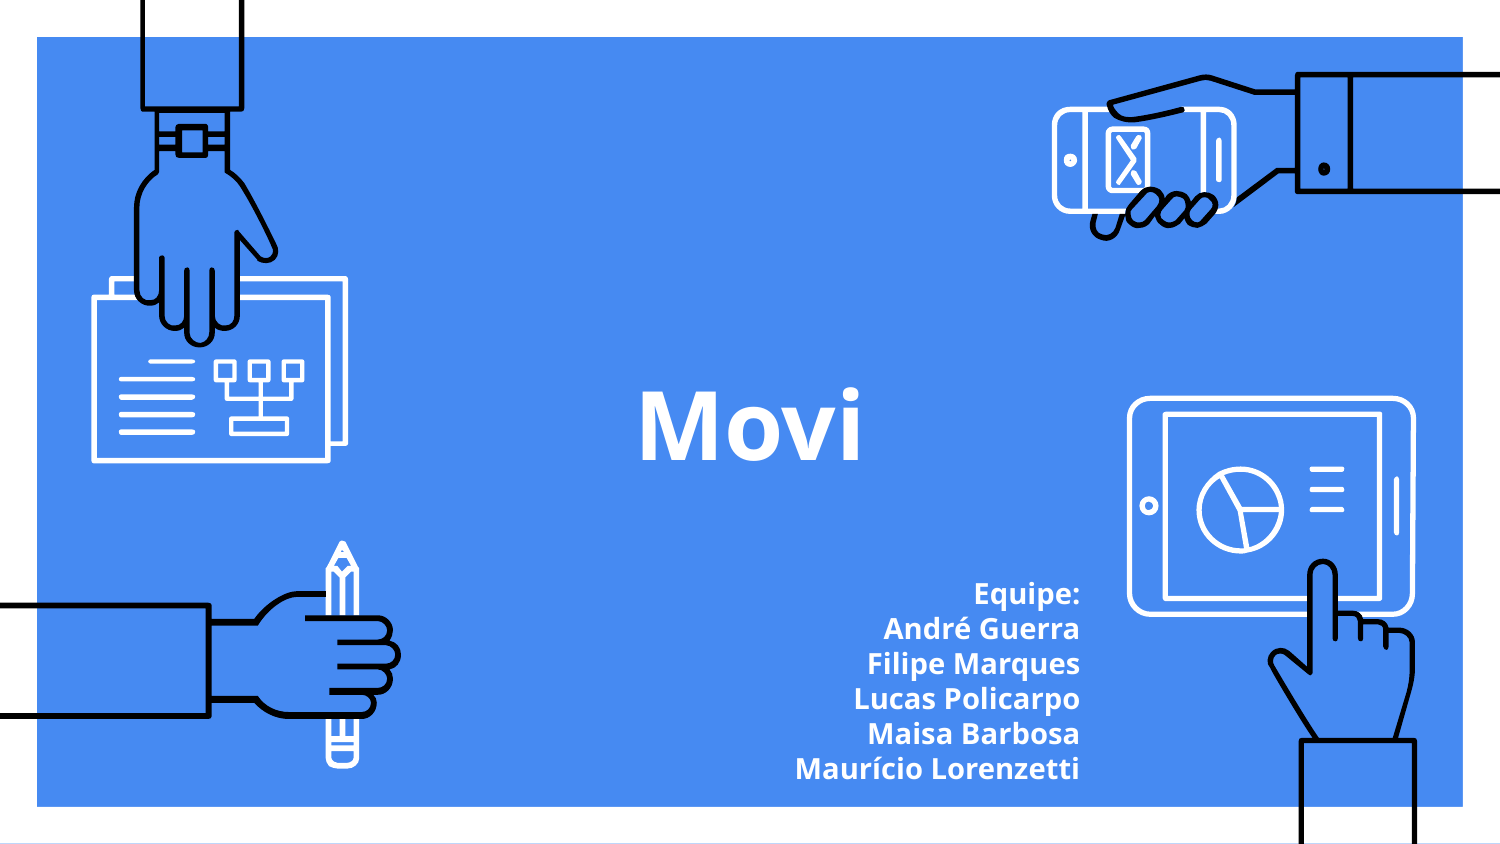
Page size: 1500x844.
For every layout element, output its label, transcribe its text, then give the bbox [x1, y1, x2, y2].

title Movi [348, 326, 1152, 517]
title Equipe: André Guerra Filipe Marques Lucas Policarpo Maisa Barbosa Maurício Lorenzetti [292, 556, 1096, 805]
